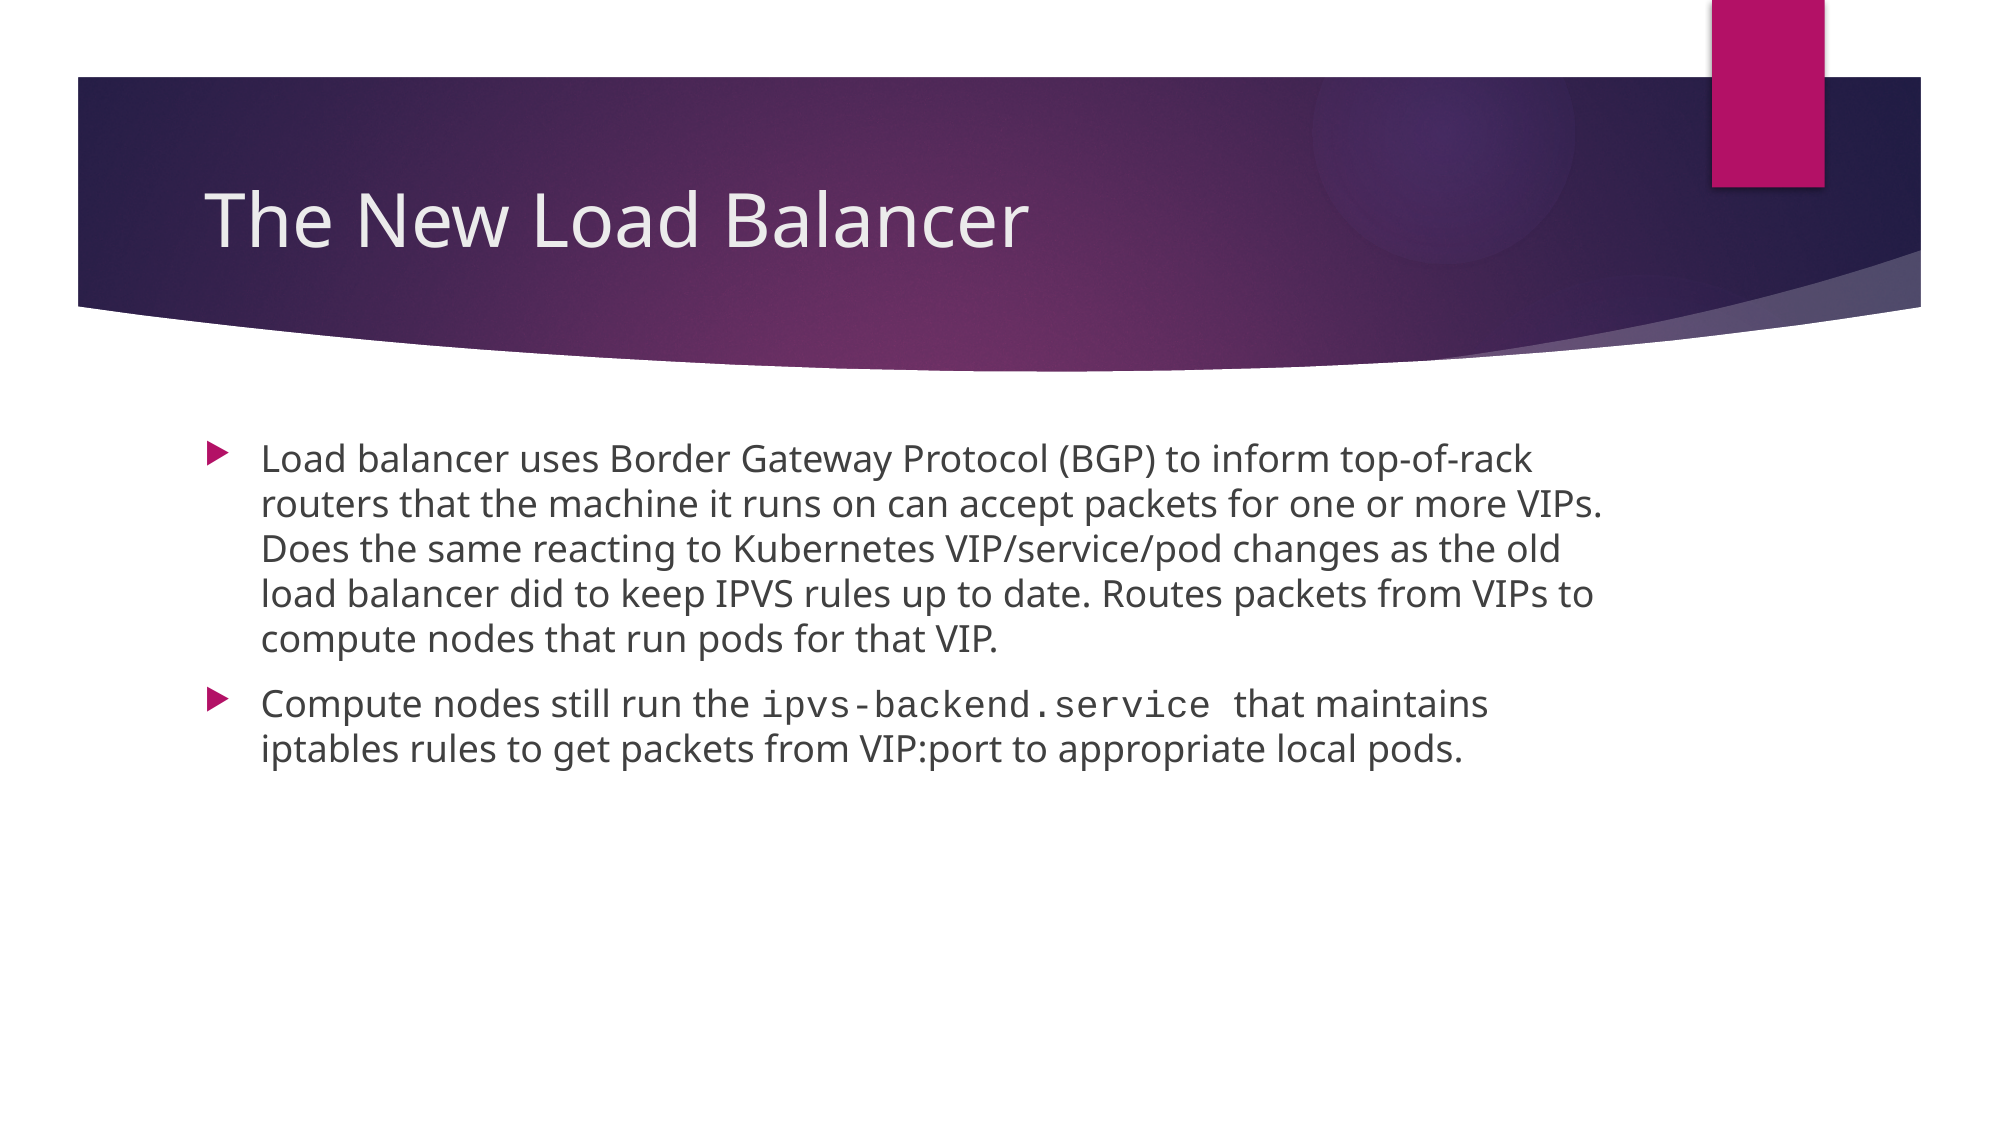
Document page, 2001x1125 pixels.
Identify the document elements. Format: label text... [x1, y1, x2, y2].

title The New Load Balancer [189, 159, 1627, 276]
list Load balancer uses Border Gateway Protocol (BGP) to inform top-of-rack routers that the machine it runs on can accept packets for one or more VIPs. Does the same reacting to Kubernetes VIP/service/pod changes as the old load balancer did to keep IPVS rules up to date. Routes packets from VIPs to compute nodes that run pods for that VIP. Compute nodes still run the ipvs-backend.service that maintains iptables rules to get packets from VIP:port to appropriate local pods. [189, 427, 1638, 988]
